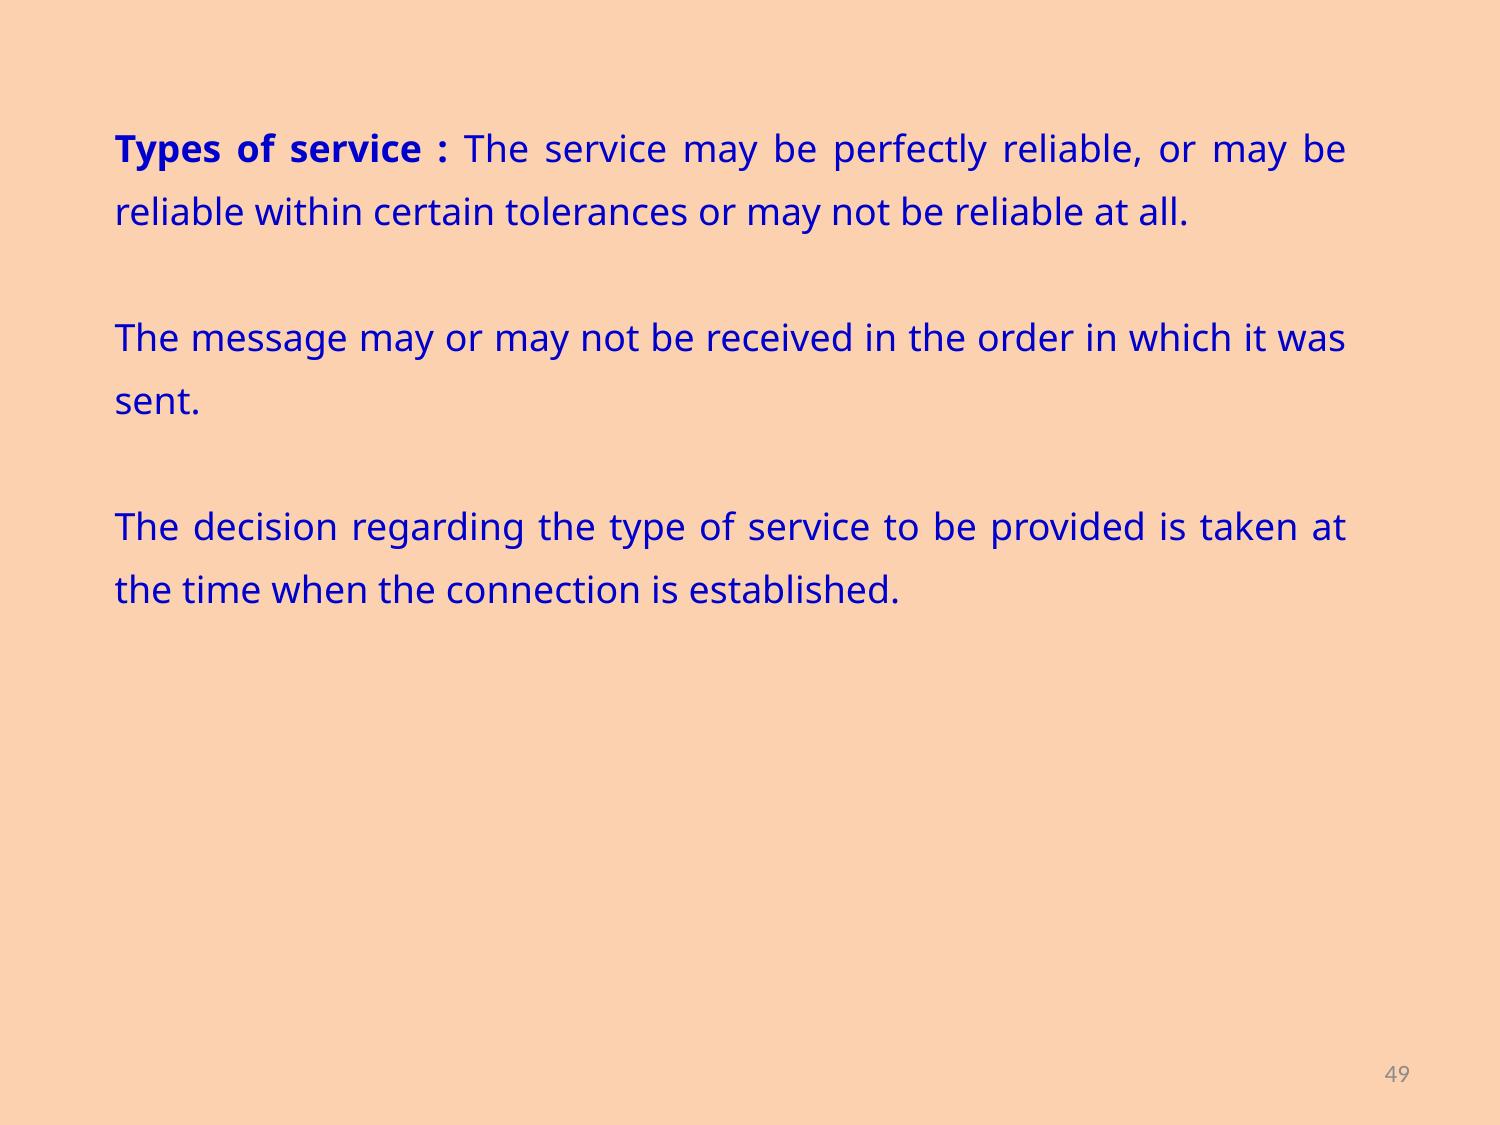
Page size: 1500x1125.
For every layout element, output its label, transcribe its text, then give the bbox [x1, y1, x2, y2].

text_box Types of service : The service may be perfectly reliable, or may be reliable within certain tolerances or may not be reliable at all. The message may or may not be received in the order in which it was sent. The decision regarding the type of service to be provided is taken at the time when the connection is established. [99, 99, 1363, 619]
slide_number 49 [1074, 1042, 1425, 1103]
